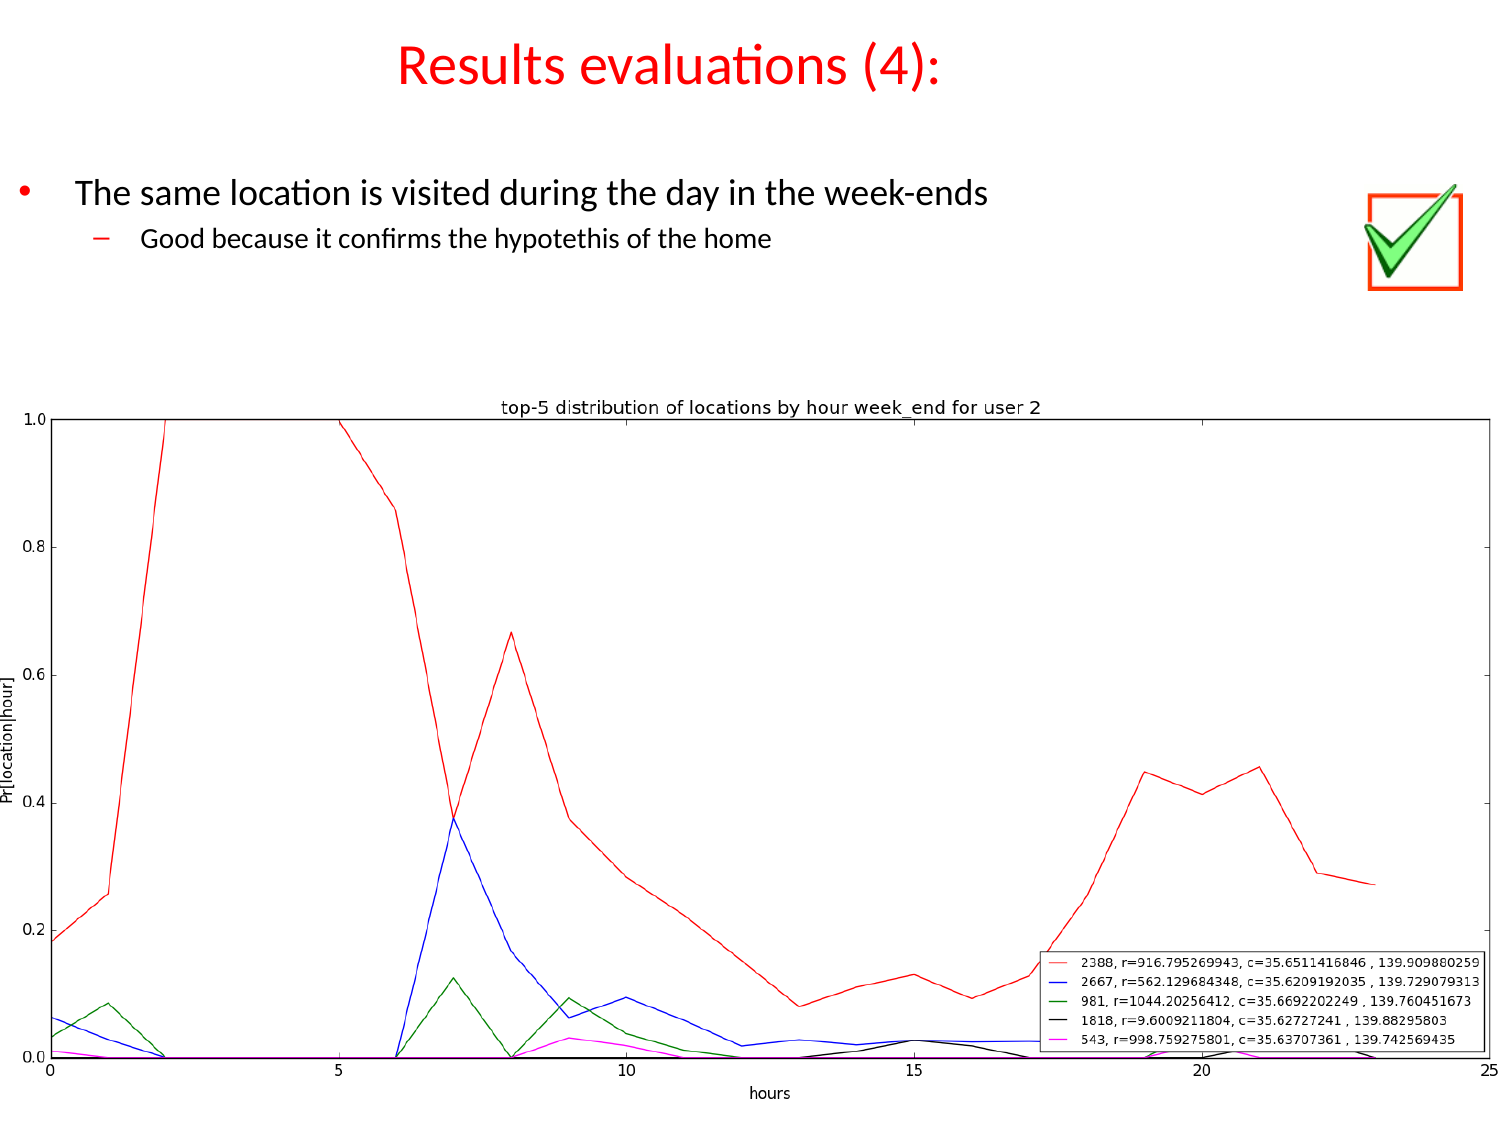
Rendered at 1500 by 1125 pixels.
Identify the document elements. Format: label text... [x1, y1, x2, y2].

picture [1363, 184, 1463, 291]
picture [0, 373, 1500, 1107]
title Results evaluations (4): [0, 9, 1418, 114]
list The same location is visited during the day in the week-ends Good because it confirms the hypotethis of the home [3, 160, 1353, 350]
